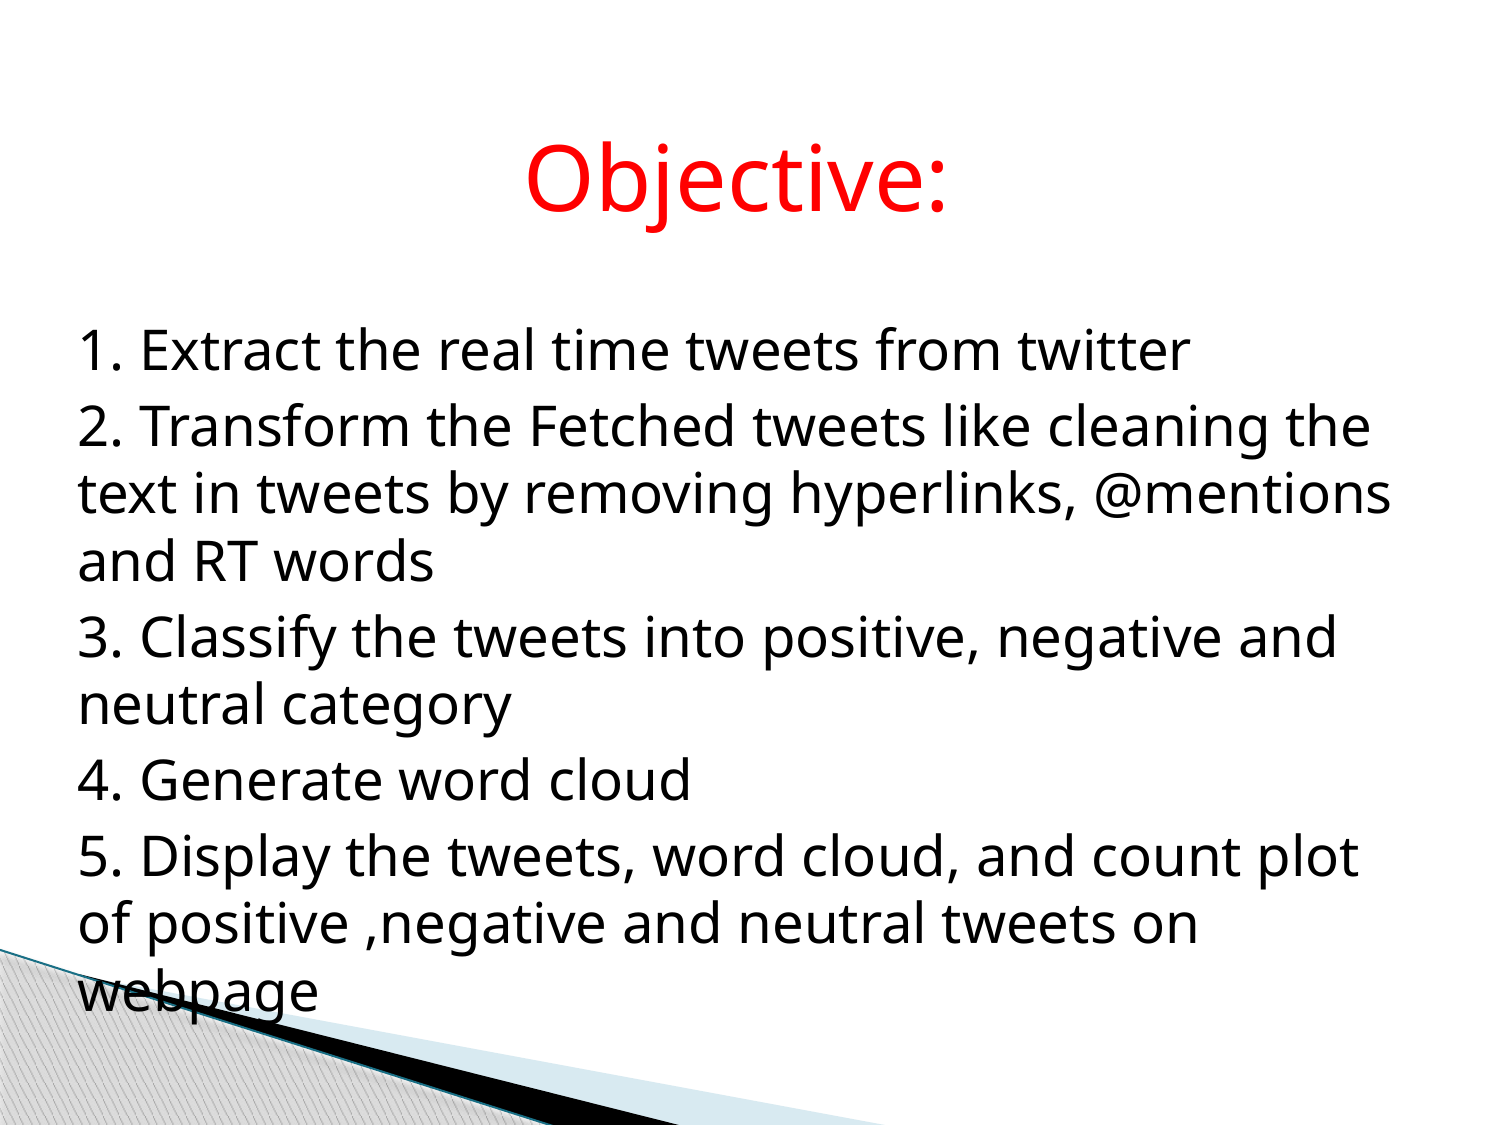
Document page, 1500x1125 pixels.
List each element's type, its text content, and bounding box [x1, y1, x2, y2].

list Objective: 1. Extract the real time tweets from twitter 2. Transform the Fetched tweets like cleaning the text in tweets by removing hyperlinks, @mentions and RT words 3. Classify the tweets into positive, negative and neutral category 4. Generate word cloud 5. Display the tweets, word cloud, and count plot of positive ,negative and neutral tweets on webpage [62, 112, 1413, 1038]
